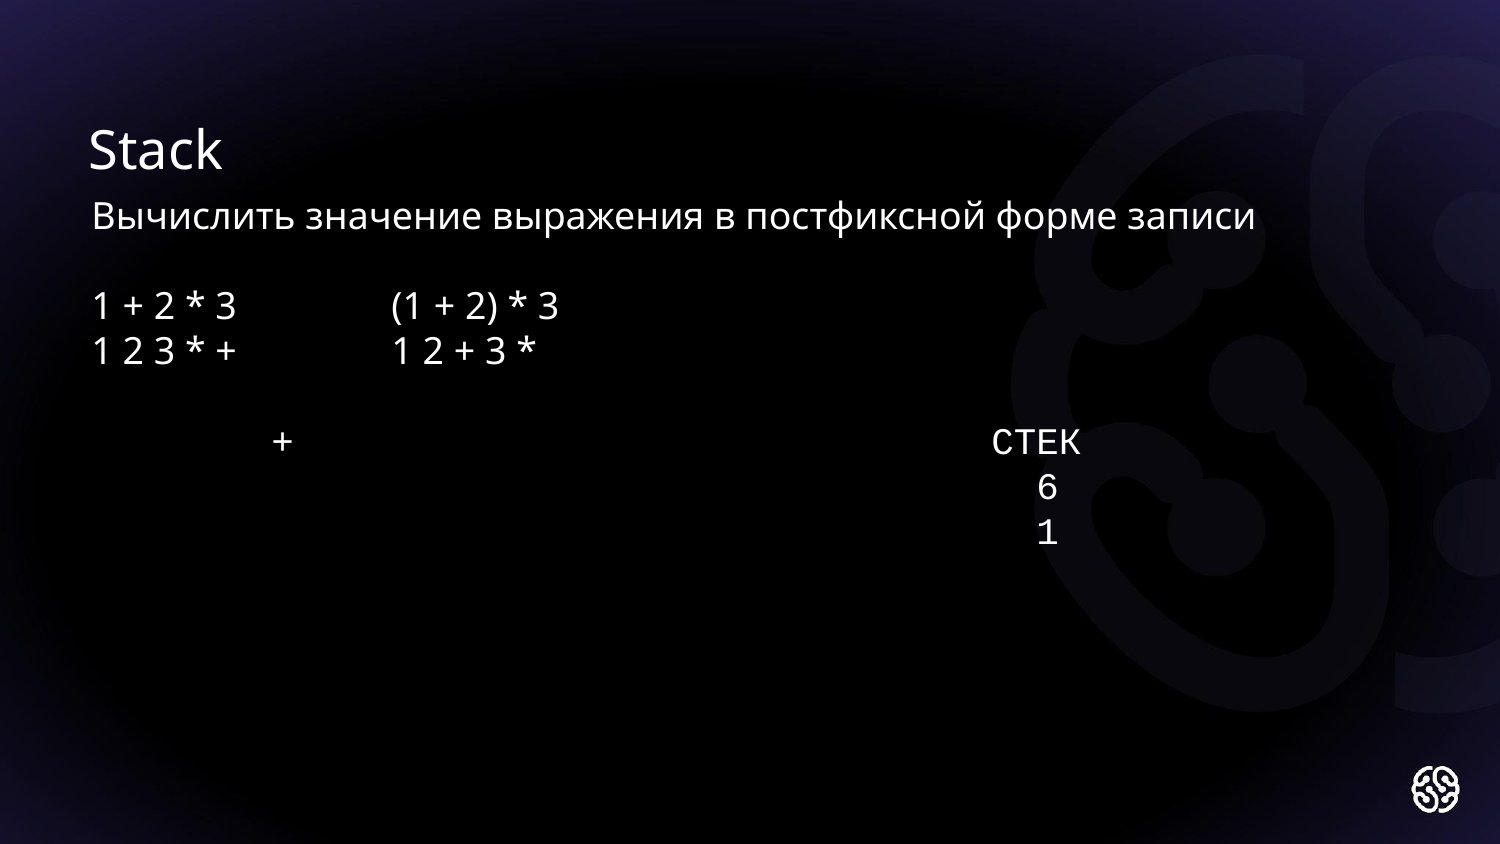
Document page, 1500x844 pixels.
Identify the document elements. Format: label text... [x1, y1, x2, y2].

subtitle Stack [88, 0, 1412, 399]
text_box Вычислить значение выражения в постфиксной форме записи 1 + 2 * 3 (1 + 2) * 3 1 2 3 * + 1 2 + 3 * + СТЕК 6 1 [91, 178, 1409, 597]
picture [0, 0, 1500, 844]
